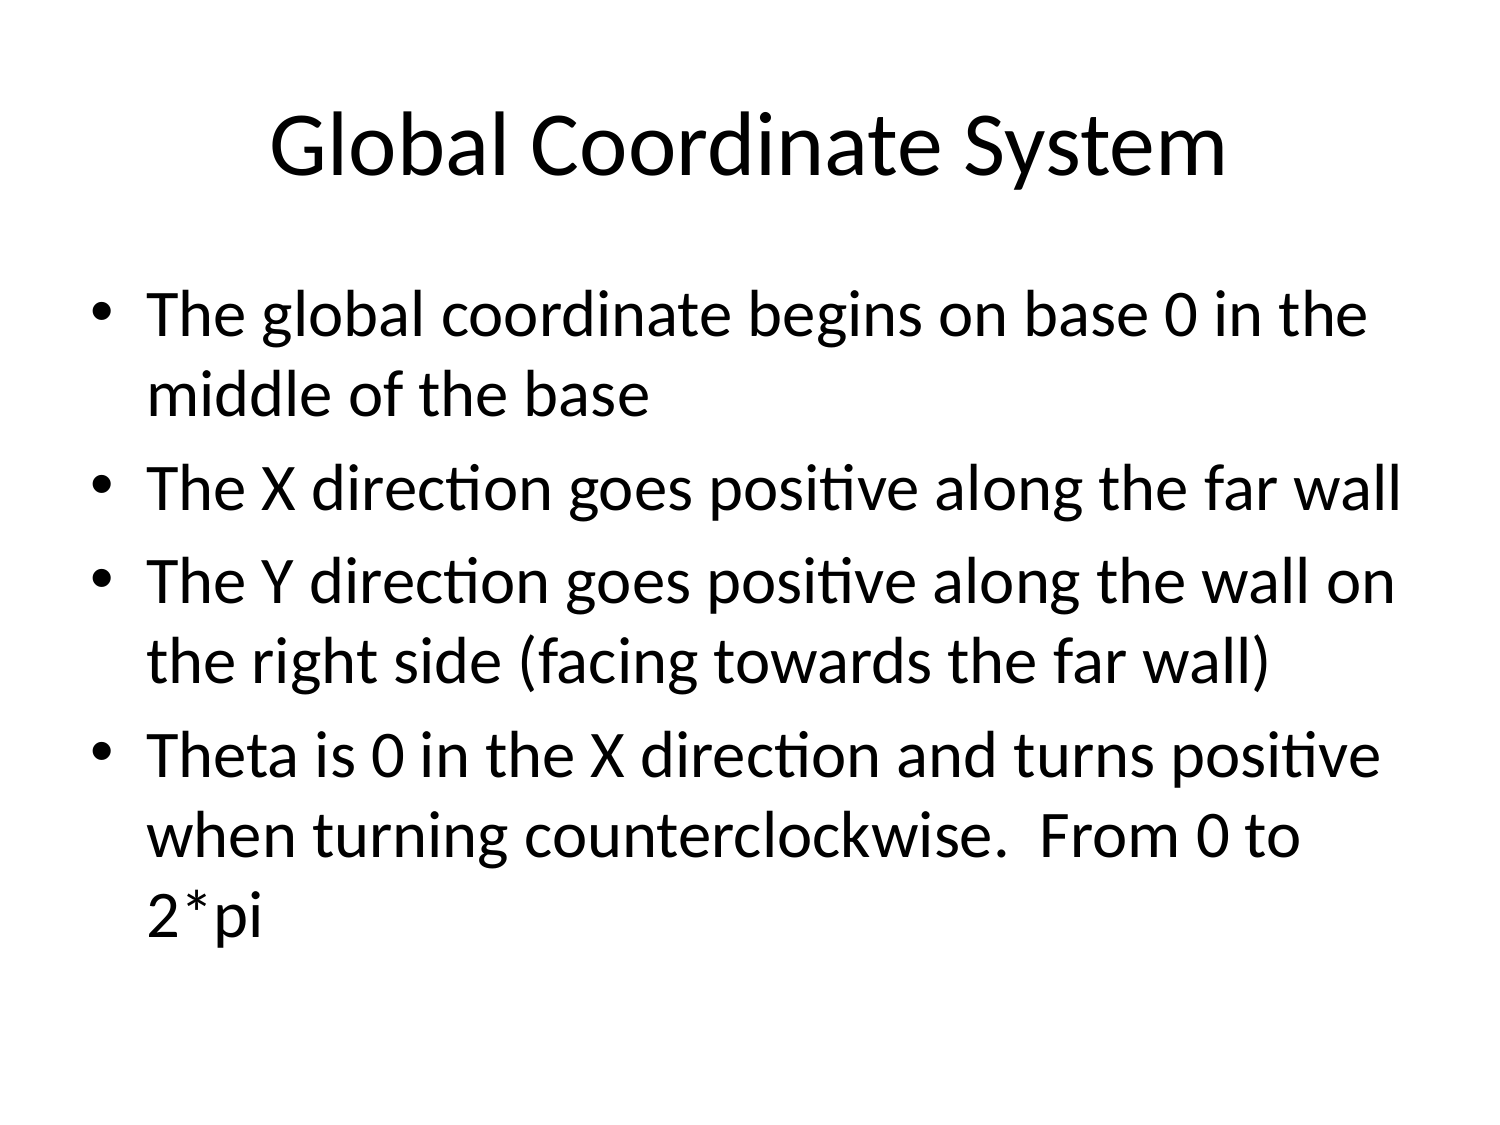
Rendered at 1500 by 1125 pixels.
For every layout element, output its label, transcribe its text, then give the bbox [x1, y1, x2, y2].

list The global coordinate begins on base 0 in the middle of the base The X direction goes positive along the far wall The Y direction goes positive along the wall on the right side (facing towards the far wall) Theta is 0 in the X direction and turns positive when turning counterclockwise. From 0 to 2*pi [75, 262, 1425, 1005]
title Global Coordinate System [75, 45, 1425, 233]
